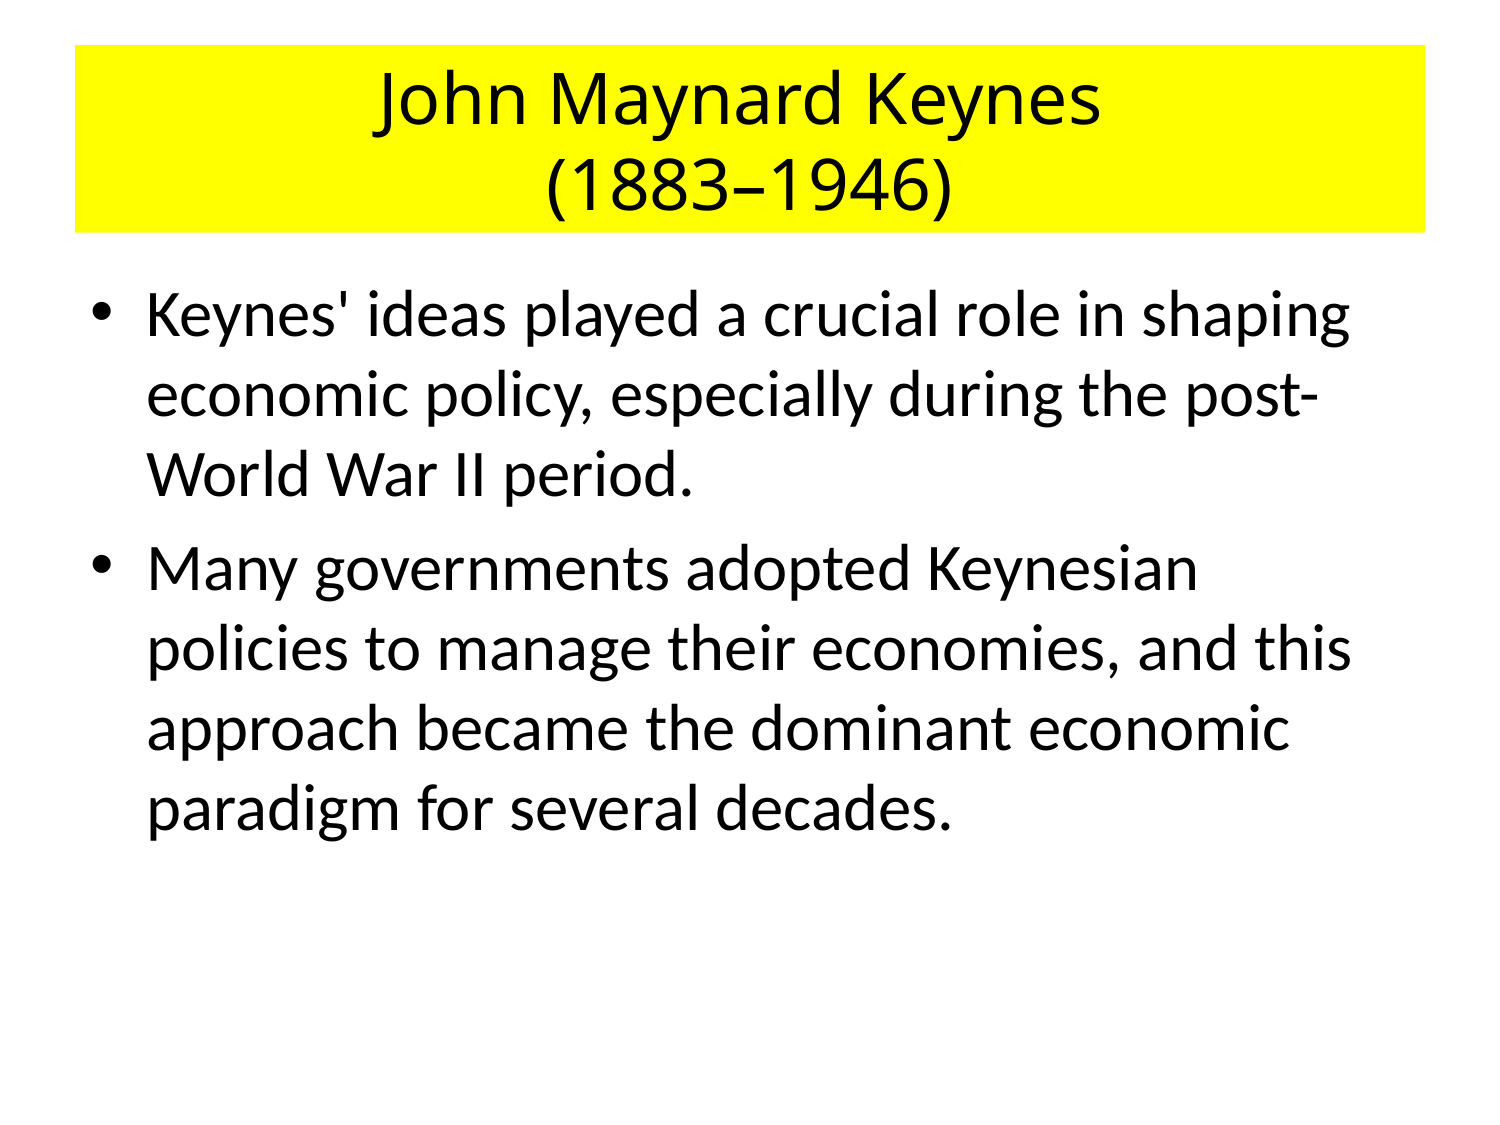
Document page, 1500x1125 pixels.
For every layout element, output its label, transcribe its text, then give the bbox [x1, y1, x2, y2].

title John Maynard Keynes (1883–1946) [75, 45, 1425, 233]
list Keynes' ideas played a crucial role in shaping economic policy, especially during the post-World War II period. Many governments adopted Keynesian policies to manage their economies, and this approach became the dominant economic paradigm for several decades. [75, 262, 1425, 1005]
